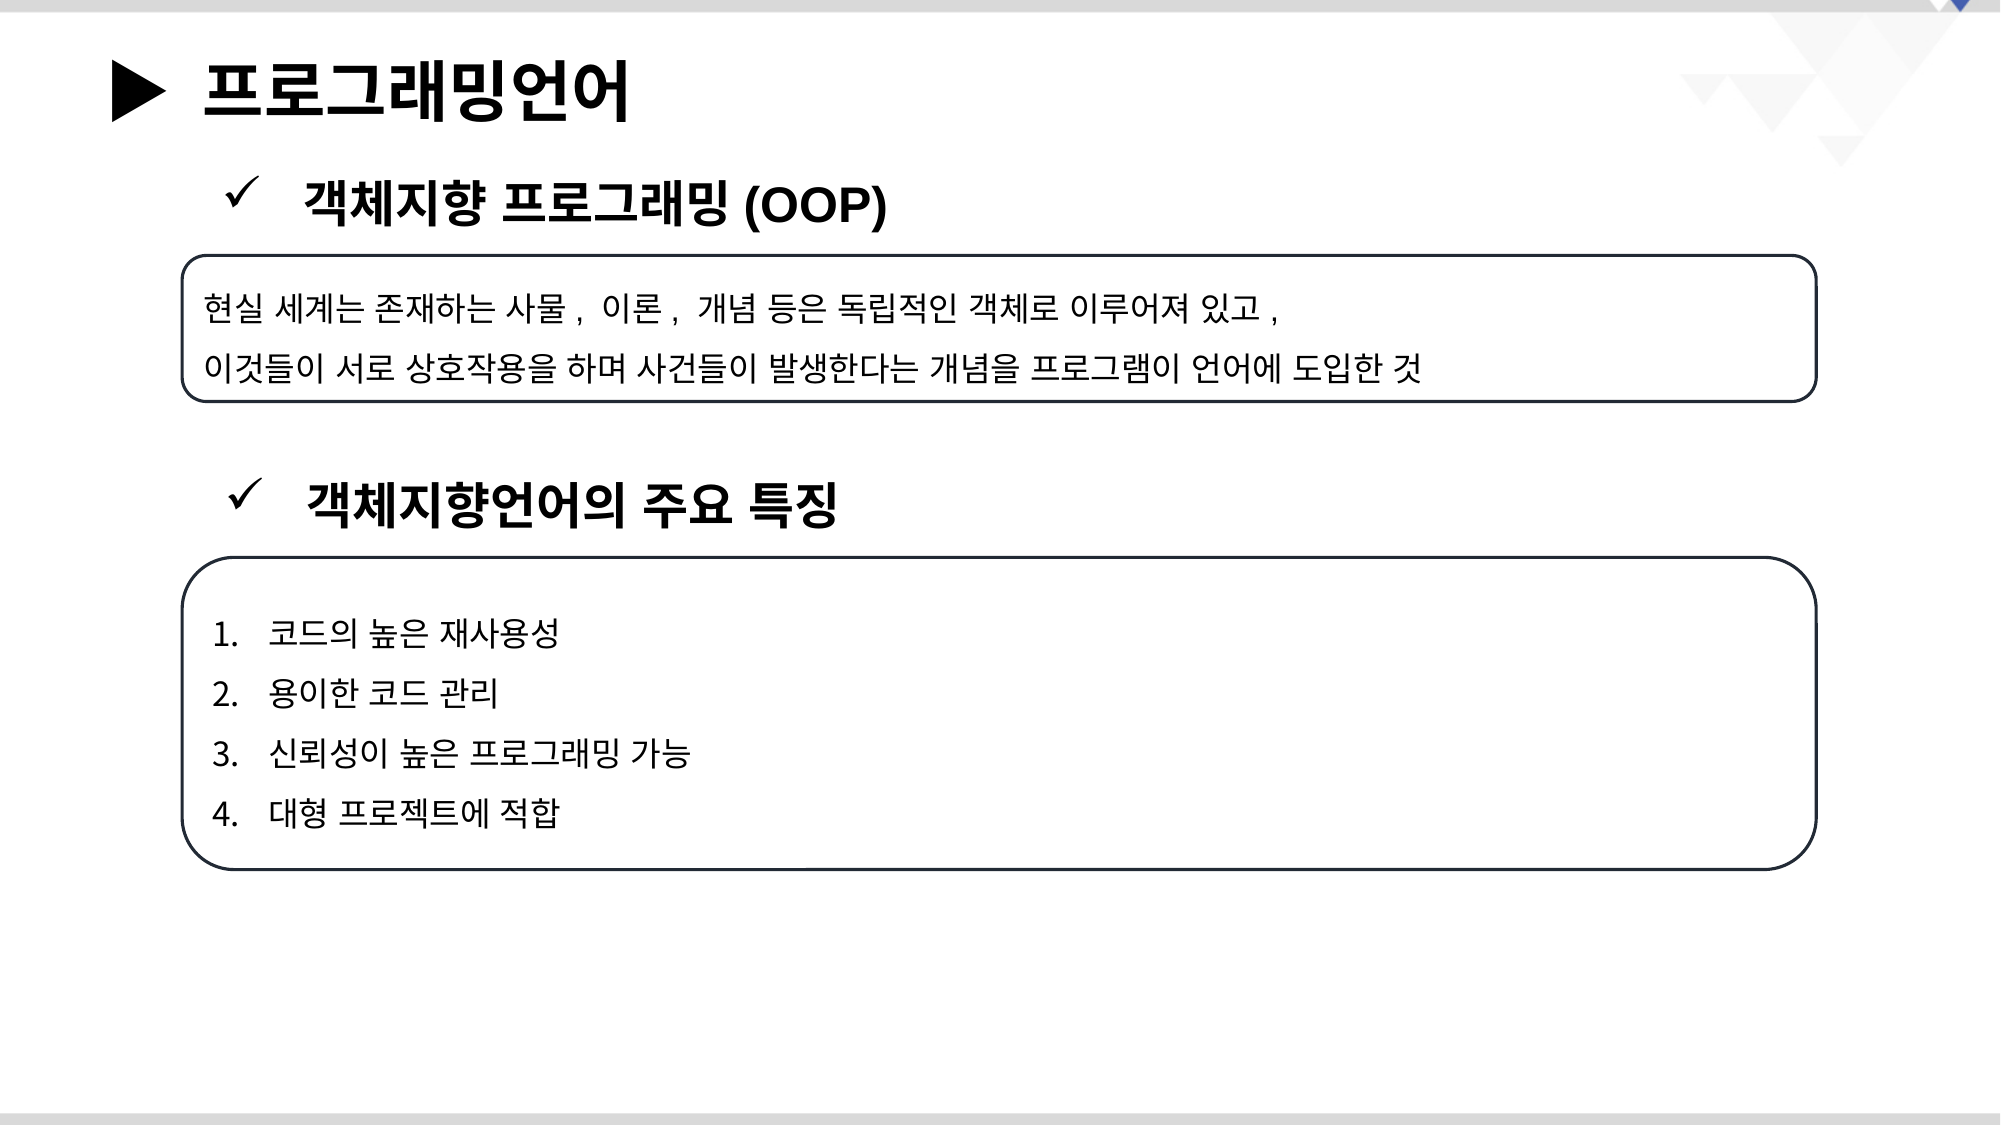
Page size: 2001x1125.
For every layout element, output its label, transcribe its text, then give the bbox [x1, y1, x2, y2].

text_box 코드의 높은 재사용성 용이한 코드 관리 신뢰성이 높은 프로그래밍 가능 대형 프로젝트에 적합 [181, 556, 1818, 871]
text_box 객체지향 프로그래밍(OOP) [206, 165, 904, 241]
picture [0, 0, 2001, 1113]
text_box 객체지향언어의 주요 특징 [209, 467, 856, 543]
text_box 현실 세계는 존재하는 사물, 이론, 개념 등은 독립적인 객체로 이루어져 있고, 이것들이 서로 상호작용을 하며 사건들이 발생한다는 개념을 프로그램이 언어에 도입한 것 [181, 254, 1818, 403]
text_box ▶ 프로그래밍언어 [90, 42, 1980, 137]
